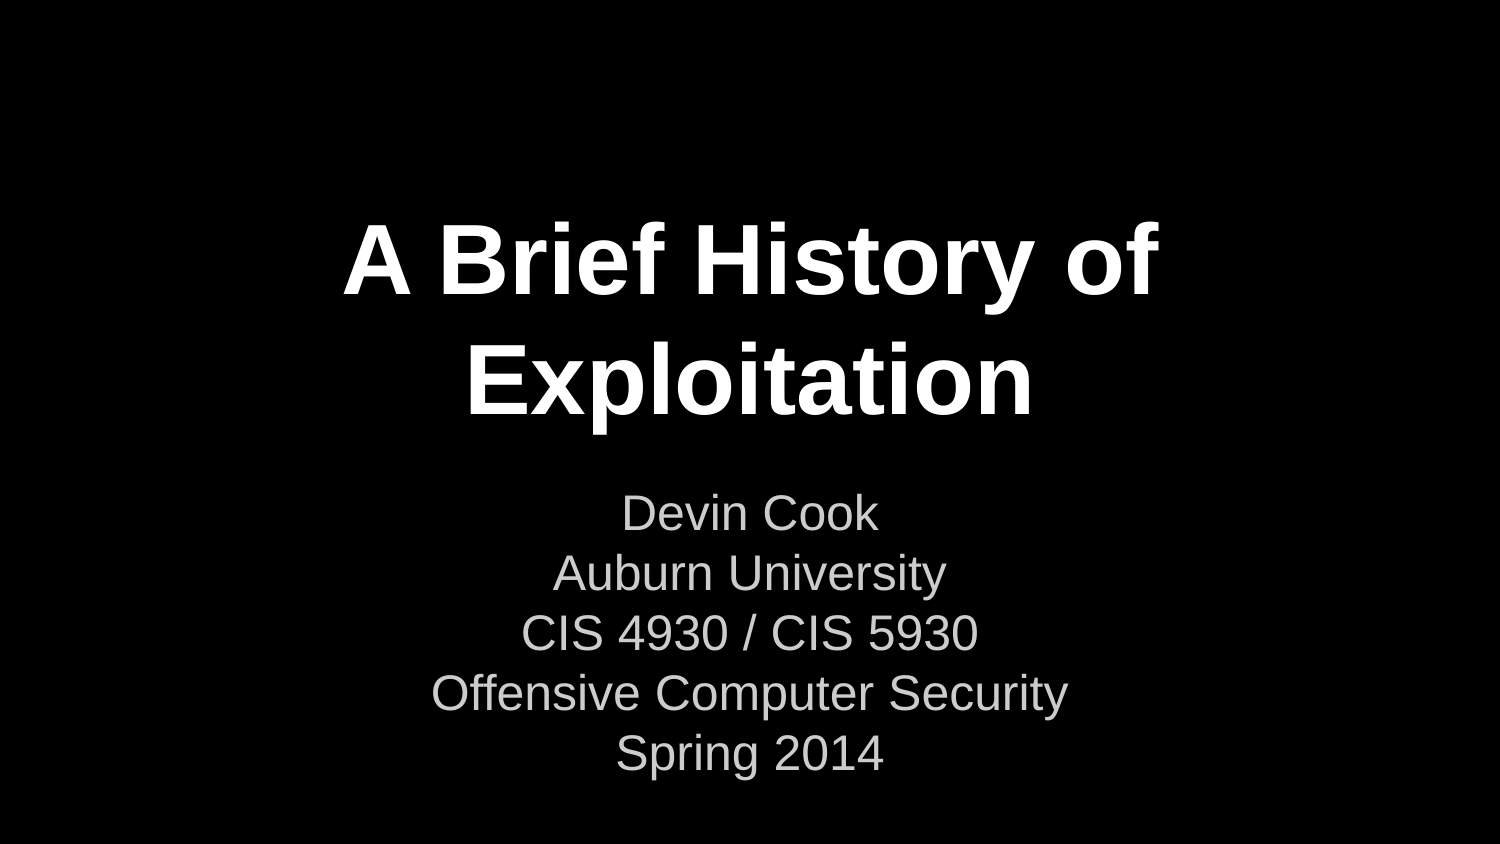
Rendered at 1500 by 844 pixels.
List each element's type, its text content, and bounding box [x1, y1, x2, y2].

subtitle Devin Cook Auburn University CIS 4930 / CIS 5930 Offensive Computer Security Spring 2014 [112, 465, 1388, 595]
title A Brief History of Exploitation [112, 259, 1388, 450]
